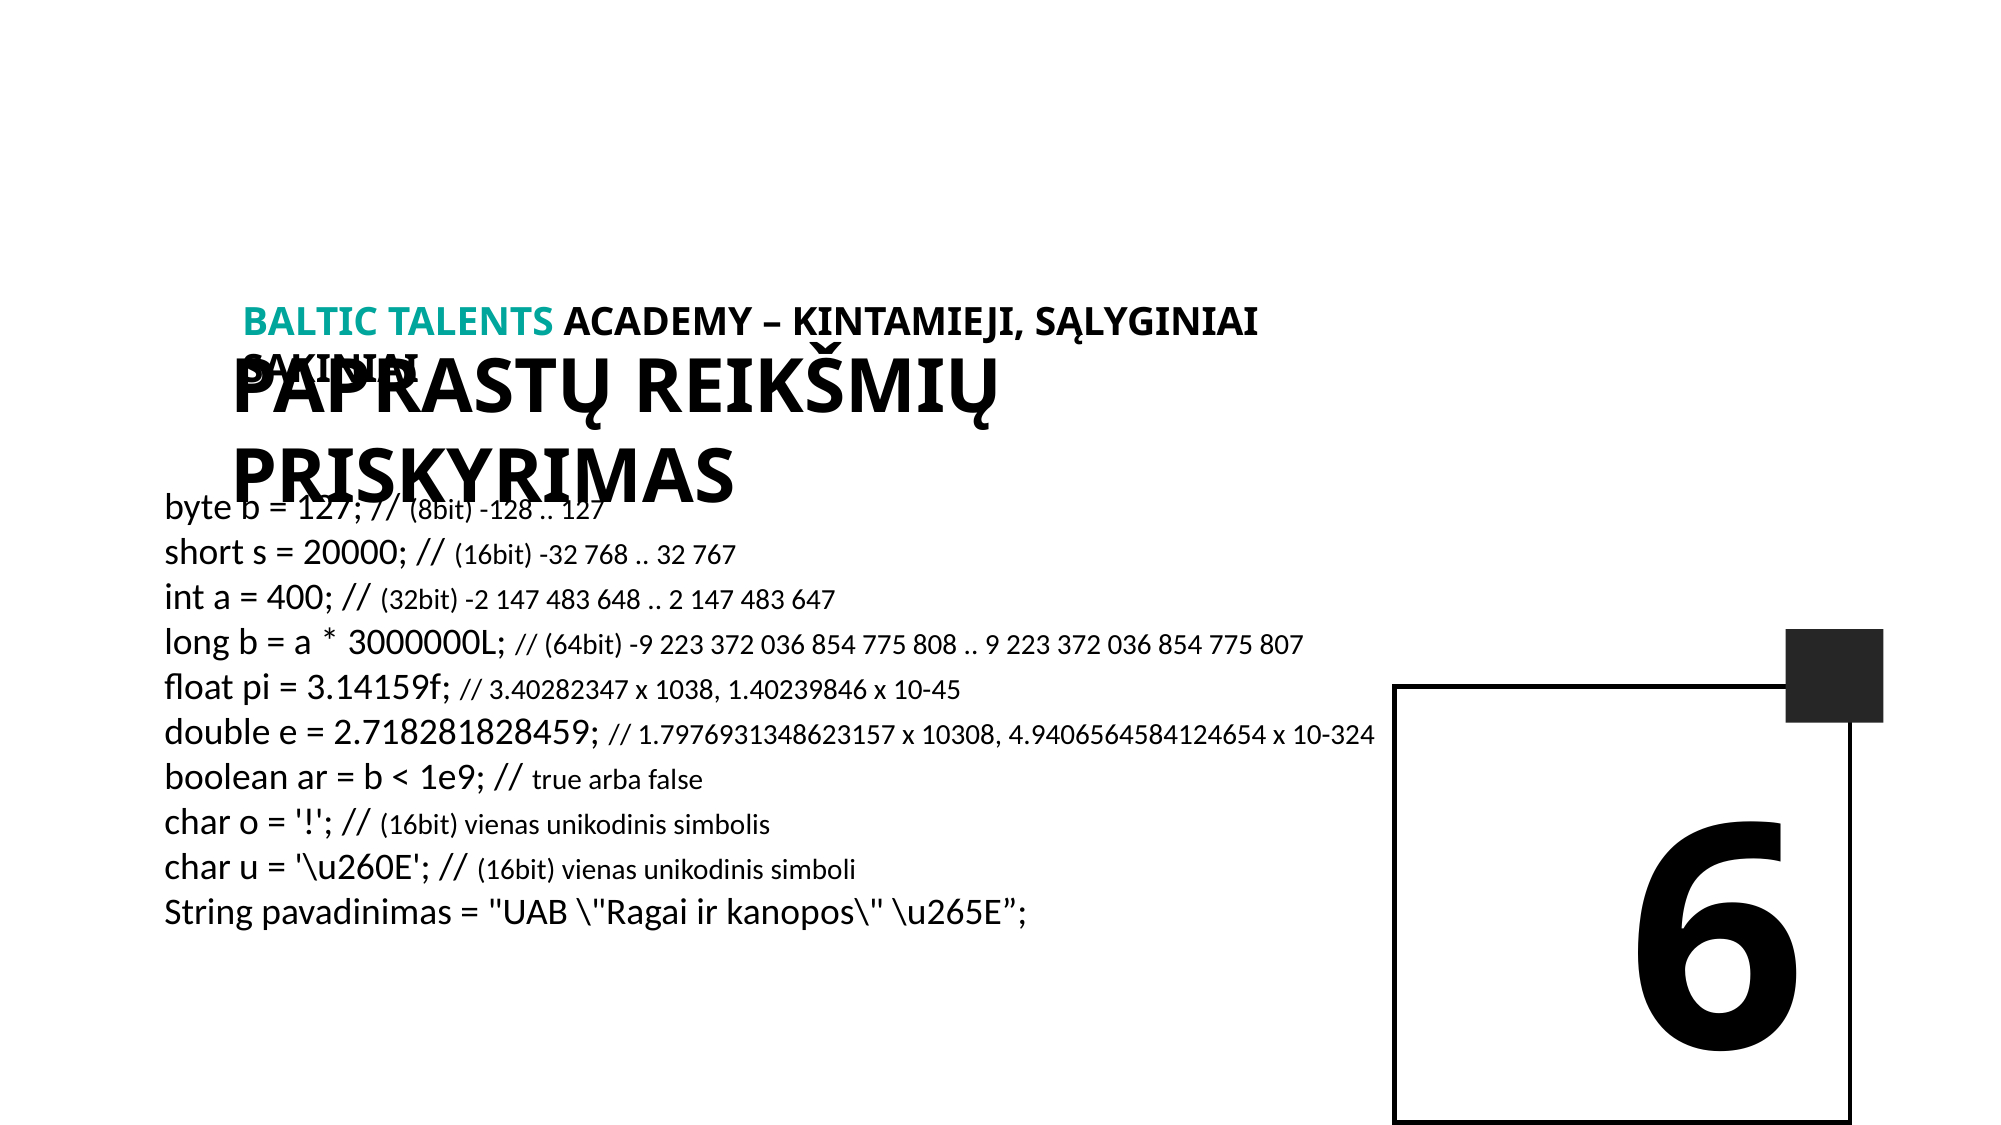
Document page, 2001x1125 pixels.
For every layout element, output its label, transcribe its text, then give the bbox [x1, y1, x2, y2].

text_box 6 [1254, 1104, 1817, 1125]
text_box [1784, 628, 1884, 724]
text_box byte b = 127; // (8bit) -128 .. 127 short s = 20000; // (16bit) -32 768 .. 32 767 int a = 400; // (32bit) -2 147 483 648 .. 2 147 483 647 long b = a * 3000000L; // (64bit) -9 223 372 036 854 775 808 .. 9 223 372 036 854 775 807 float pi = 3.14159f; // 3.40282347 x 1038, 1.40239846 x 10-45 double e = 2.718281828459; // 1.7976931348623157 x 10308, 4.9406564584124654 x 10-324 boolean ar = b < 1e9; // true arba false char o = '!'; // (16bit) vienas unikodinis simbolis char u = '\u260E'; // (16bit) vienas unikodinis simboli String pavadinimas = "UAB \"Ragai ir kanopos\" \u265E”; [154, 477, 1659, 1104]
text_box BALTIc TALENTs AcADEMy – Kintamieji, Sąlyginiai sakiniai [222, 286, 1300, 505]
text_box [1393, 685, 1851, 1124]
text_box Paprastų reikšmių priskyrimas [209, 327, 1288, 546]
